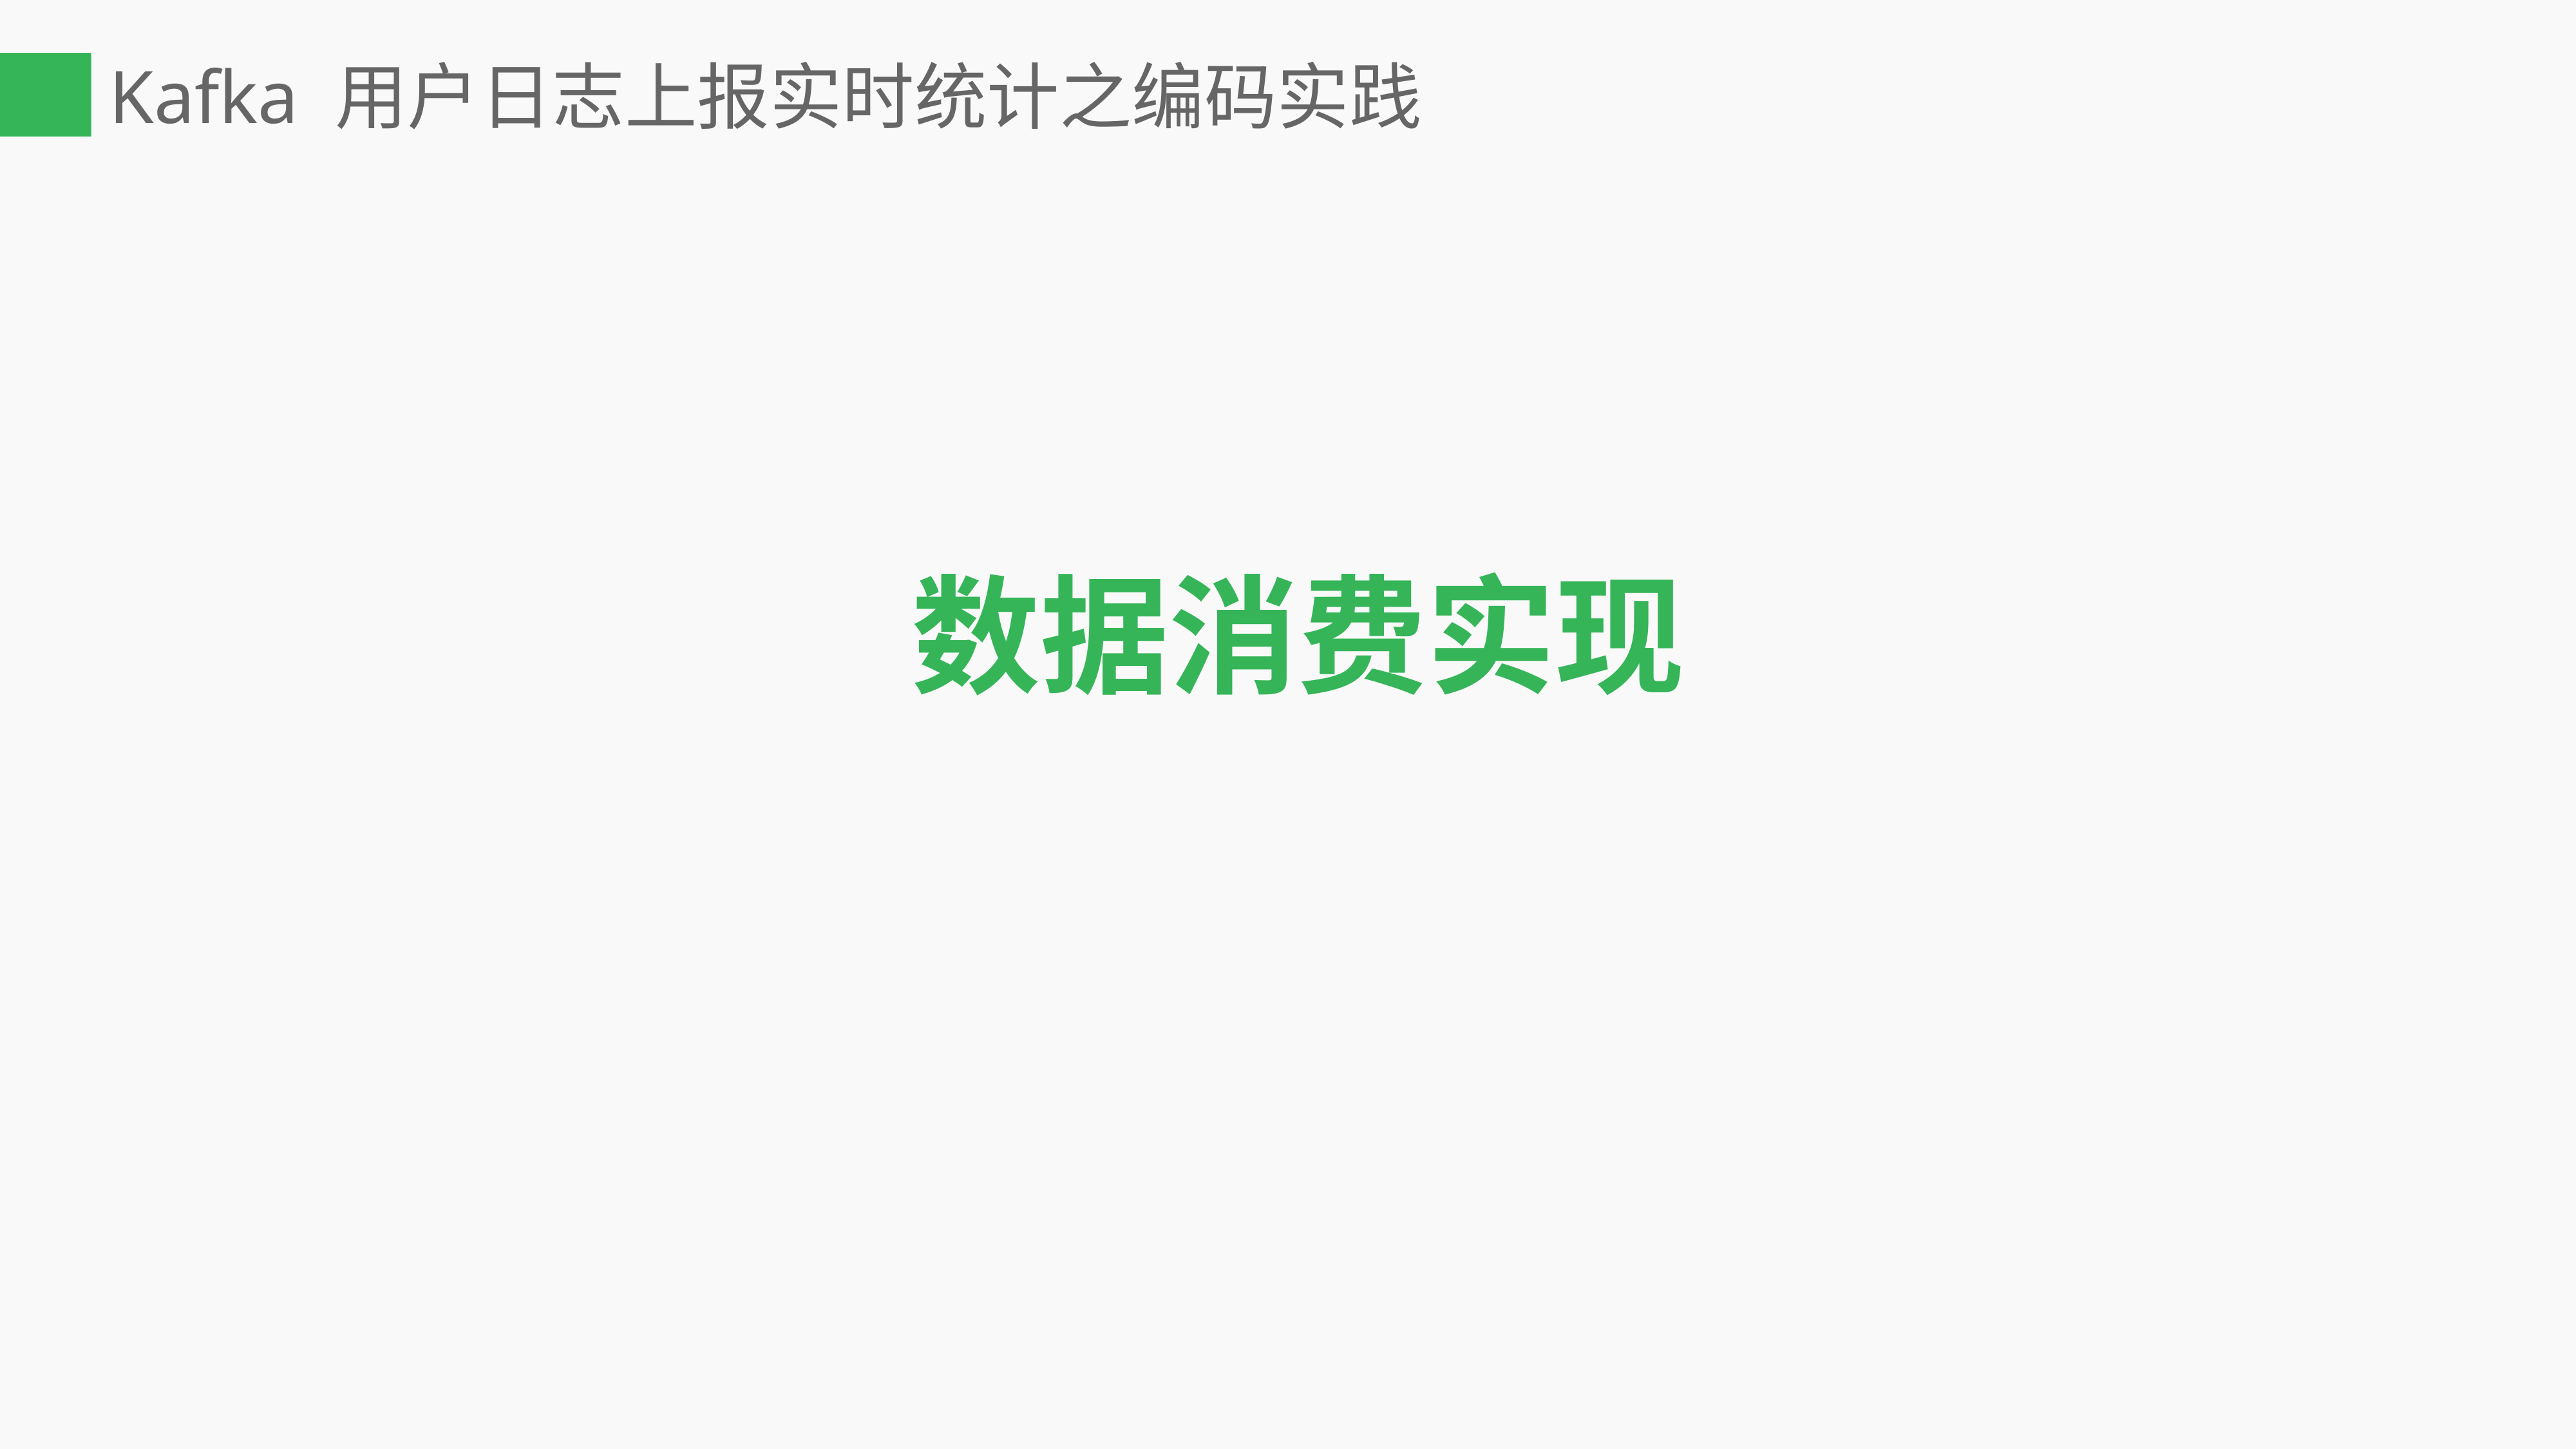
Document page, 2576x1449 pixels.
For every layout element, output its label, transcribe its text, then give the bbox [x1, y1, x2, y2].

list 数据消费实现 [22, 188, 2554, 1014]
title Kafka 用户日志上报实时统计之编码实践 [108, 44, 2540, 144]
picture [0, 53, 91, 137]
